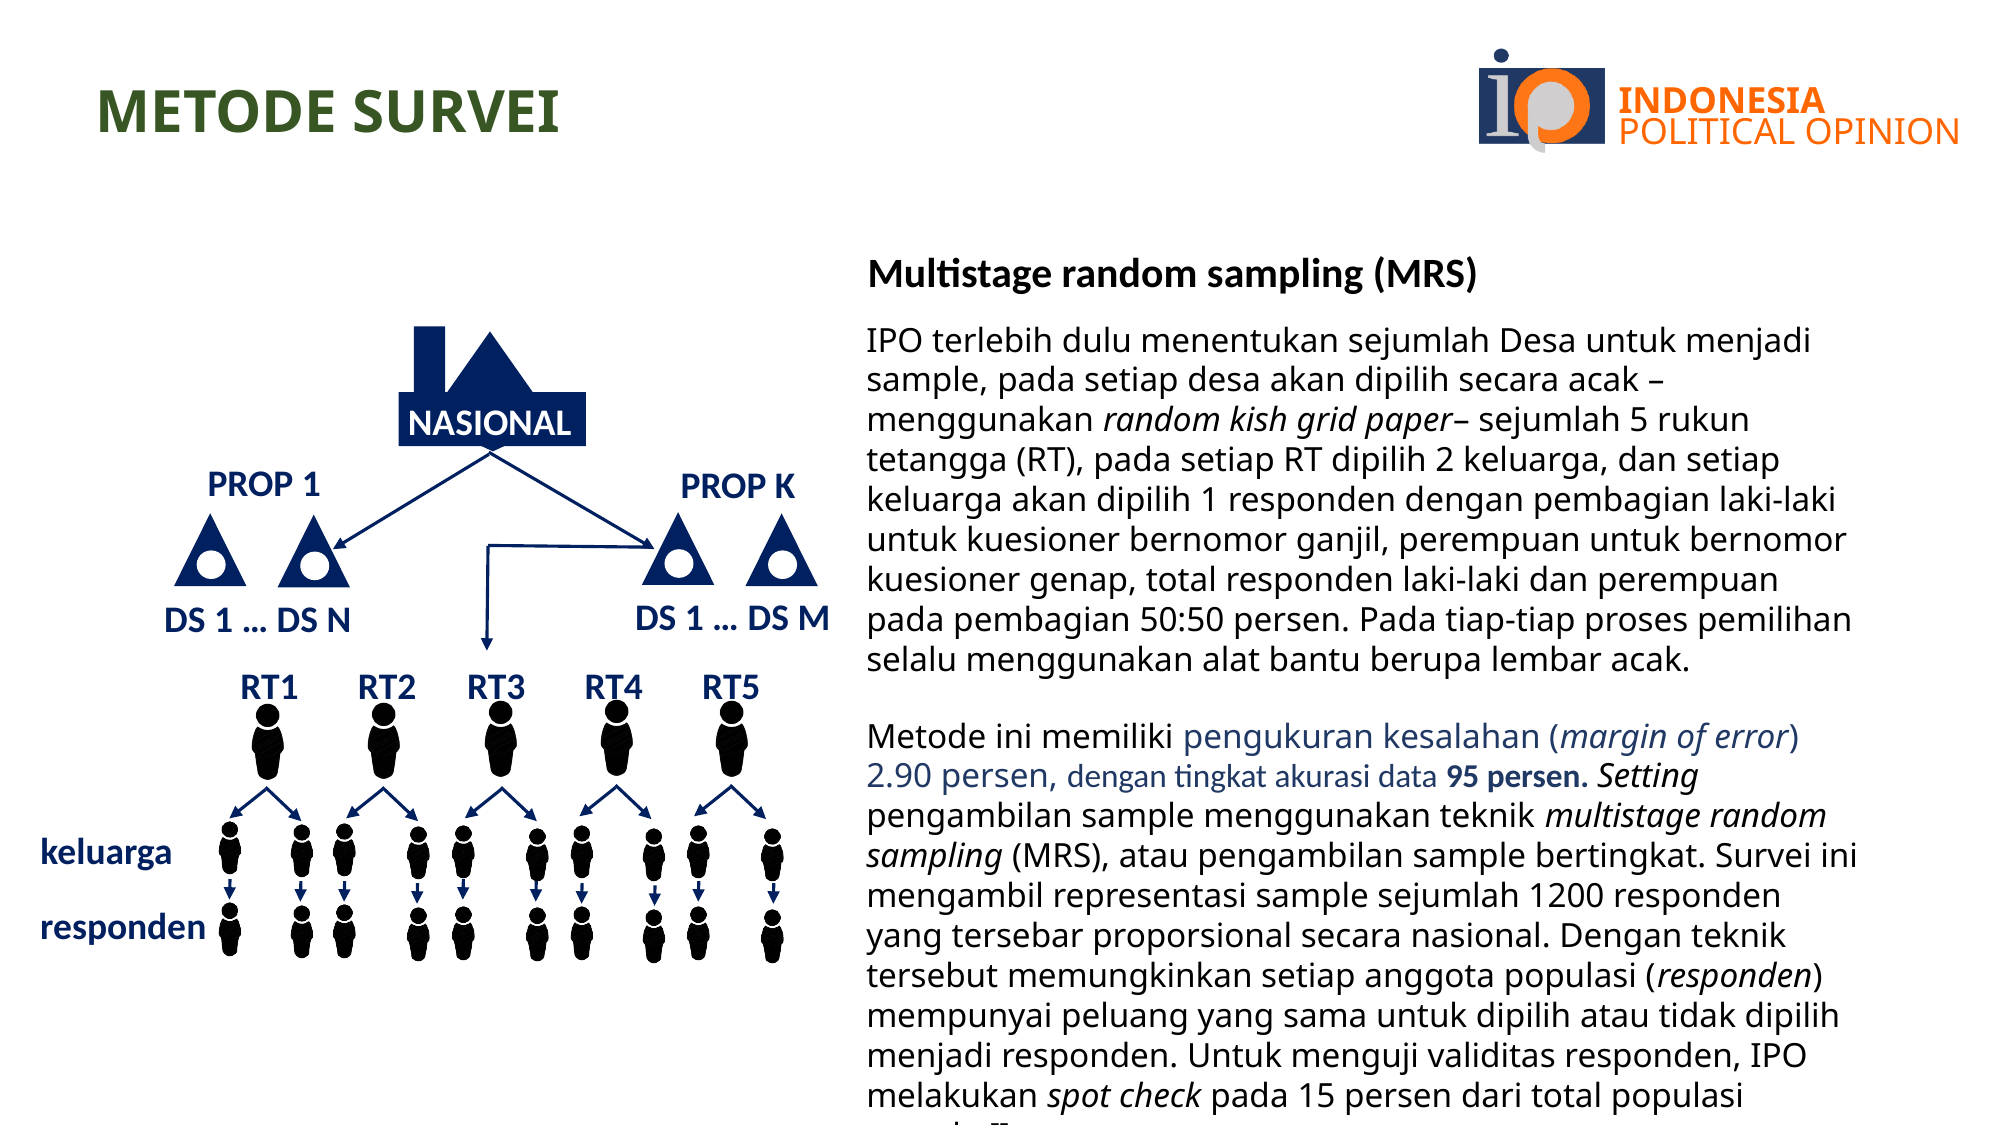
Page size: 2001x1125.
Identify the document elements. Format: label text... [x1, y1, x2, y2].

text_box METODE SURVEI [79, 74, 671, 142]
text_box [1479, 43, 1983, 173]
text_box Multistage random sampling (MRS) [852, 238, 1494, 304]
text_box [25, 326, 847, 966]
text_box IPO terlebih dulu menentukan sejumlah Desa untuk menjadi sample, pada setiap desa akan dipilih secara acak –menggunakan random kish grid paper– sejumlah 5 rukun tetangga (RT), pada setiap RT dipilih 2 keluarga, dan setiap keluarga akan dipilih 1 responden dengan pembagian laki-laki untuk kuesioner bernomor ganjil, perempuan untuk bernomor kuesioner genap, total responden laki-laki dan perempuan pada pembagian 50:50 persen. Pada tiap-tiap proses pemilihan selalu menggunakan alat bantu berupa lembar acak. Metode ini memiliki pengukuran kesalahan (margin of error) 2.90 persen, dengan tingkat akurasi data 95 persen. Setting pengambilan sample menggunakan teknik multistage random sampling (MRS), atau pengambilan sample bertingkat. Survei ini mengambil representasi sample sejumlah 1200 responden yang tersebar proporsional secara nasional. Dengan teknik tersebut memungkinkan setiap anggota populasi (responden) mempunyai peluang yang sama untuk dipilih atau tidak dipilih menjadi responden. Untuk menguji validitas responden, IPO melakukan spot check pada 15 persen dari total populasi sample.[] [851, 311, 1880, 1125]
